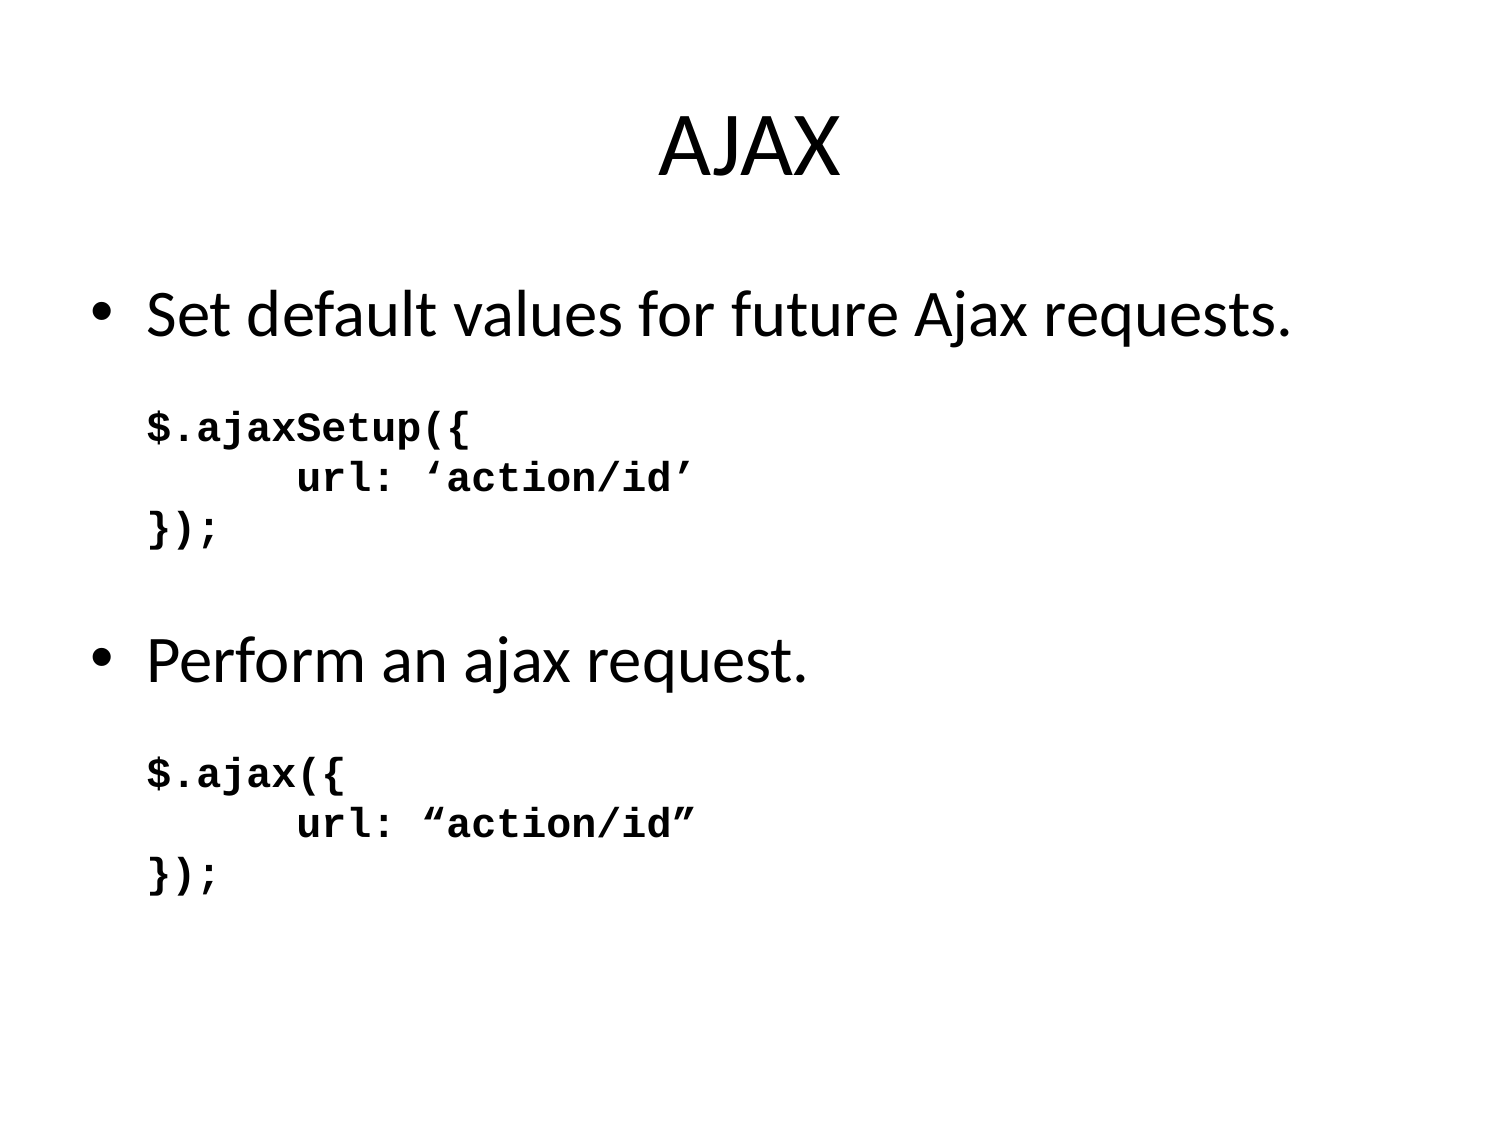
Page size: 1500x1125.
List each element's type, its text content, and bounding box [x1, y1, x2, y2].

title AJAX [75, 45, 1425, 233]
list Set default values for future Ajax requests. $.ajaxSetup({ url: ‘action/id’ }); Perform an ajax request. $.ajax({ url: “action/id” }); [75, 262, 1425, 1005]
